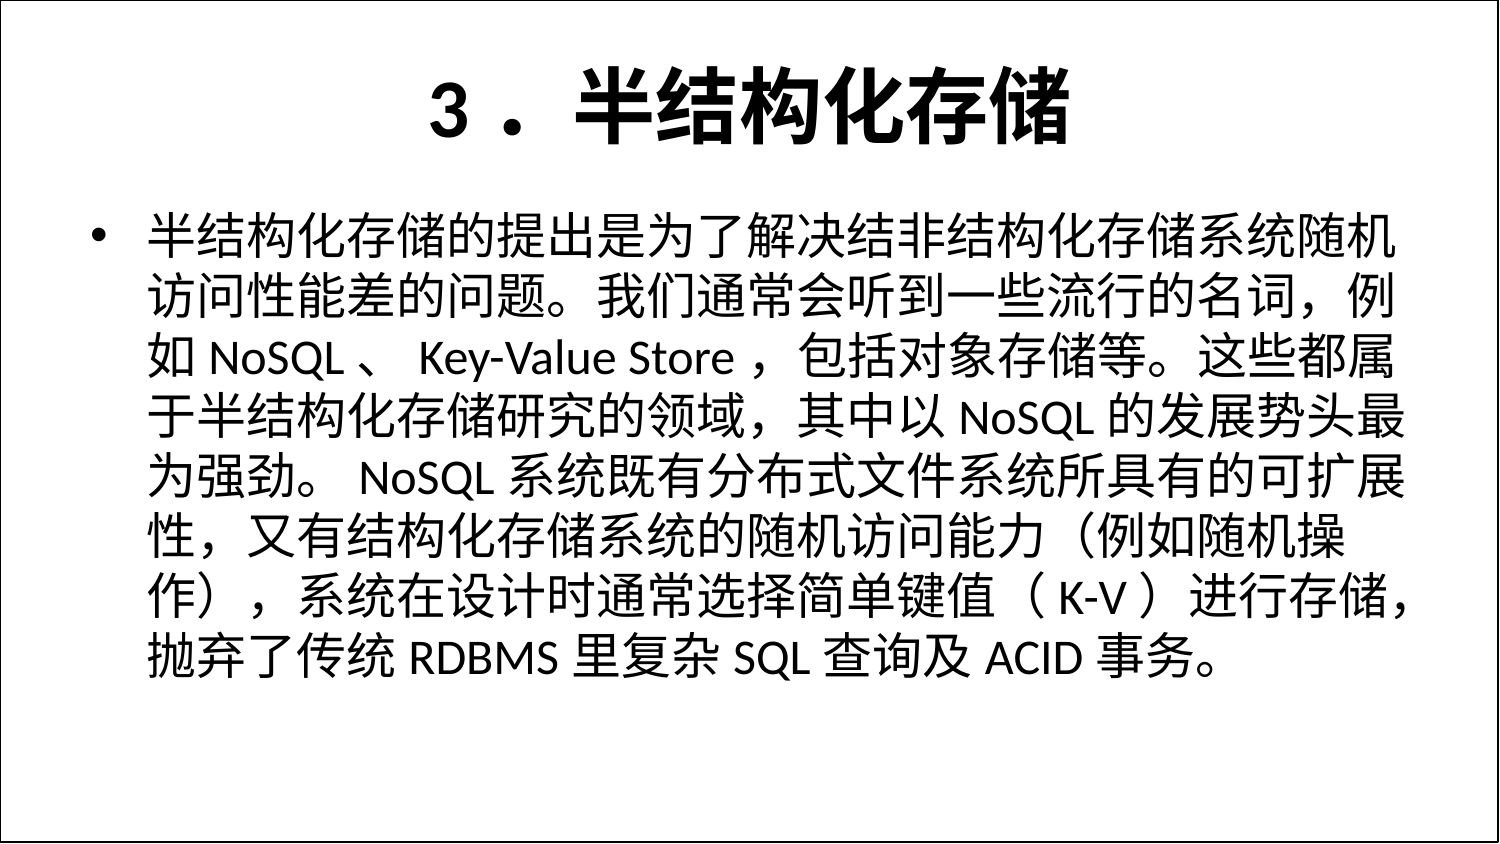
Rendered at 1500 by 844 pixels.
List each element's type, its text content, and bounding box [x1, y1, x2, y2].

list 半结构化存储的提出是为了解决结非结构化存储系统随机访问性能差的问题。我们通常会听到一些流行的名词，例如NoSQL、Key-Value Store，包括对象存储等。这些都属于半结构化存储研究的领域，其中以NoSQL的发展势头最为强劲。NoSQL系统既有分布式文件系统所具有的可扩展性，又有结构化存储系统的随机访问能力（例如随机操作），系统在设计时通常选择简单键值（K-V）进行存储，抛弃了传统RDBMS里复杂SQL查询及ACID事务。 [75, 196, 1425, 754]
title 3．半结构化存储 [75, 33, 1425, 175]
